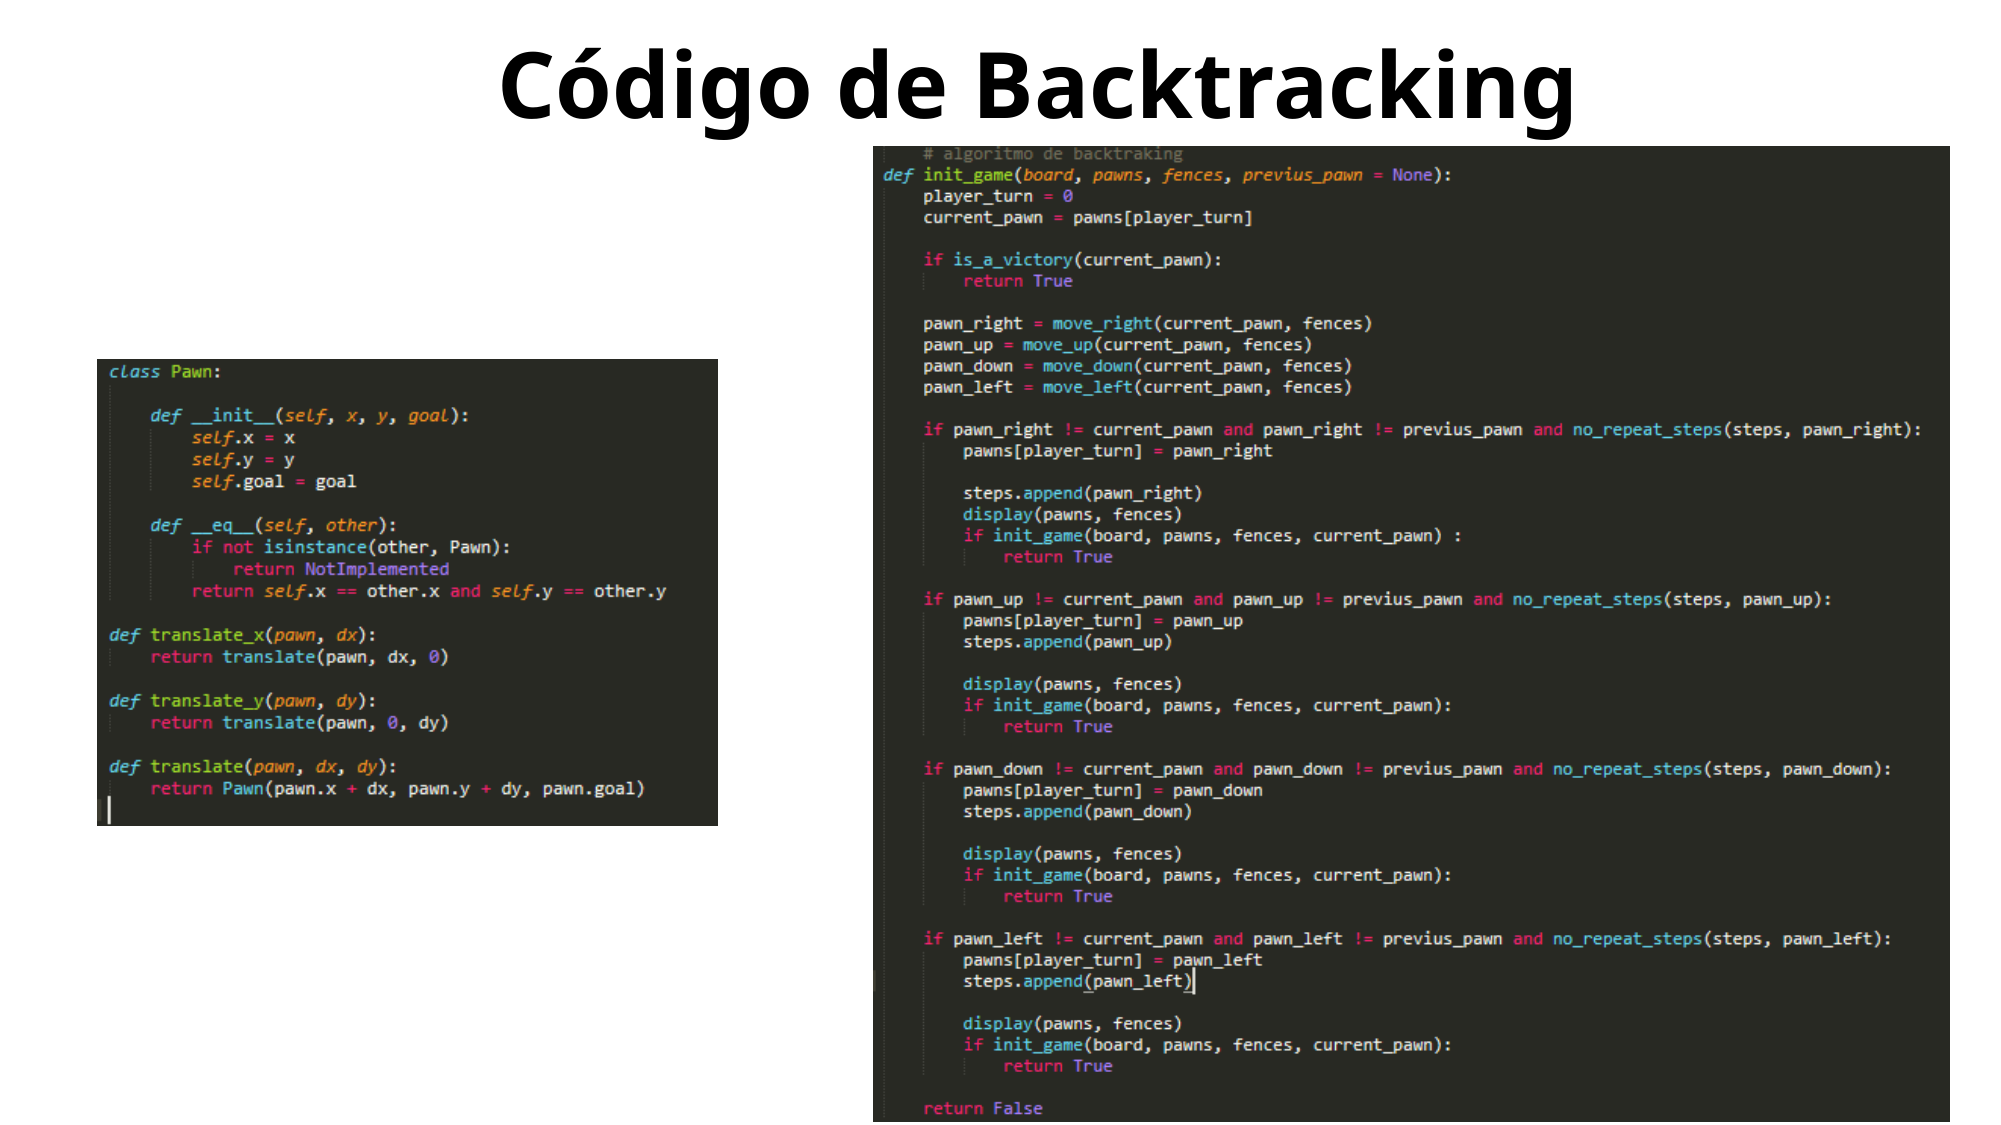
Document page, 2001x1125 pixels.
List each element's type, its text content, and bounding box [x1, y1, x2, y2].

picture [872, 145, 1951, 1122]
text_box Código de Backtracking [482, 19, 1595, 145]
picture [96, 359, 718, 826]
